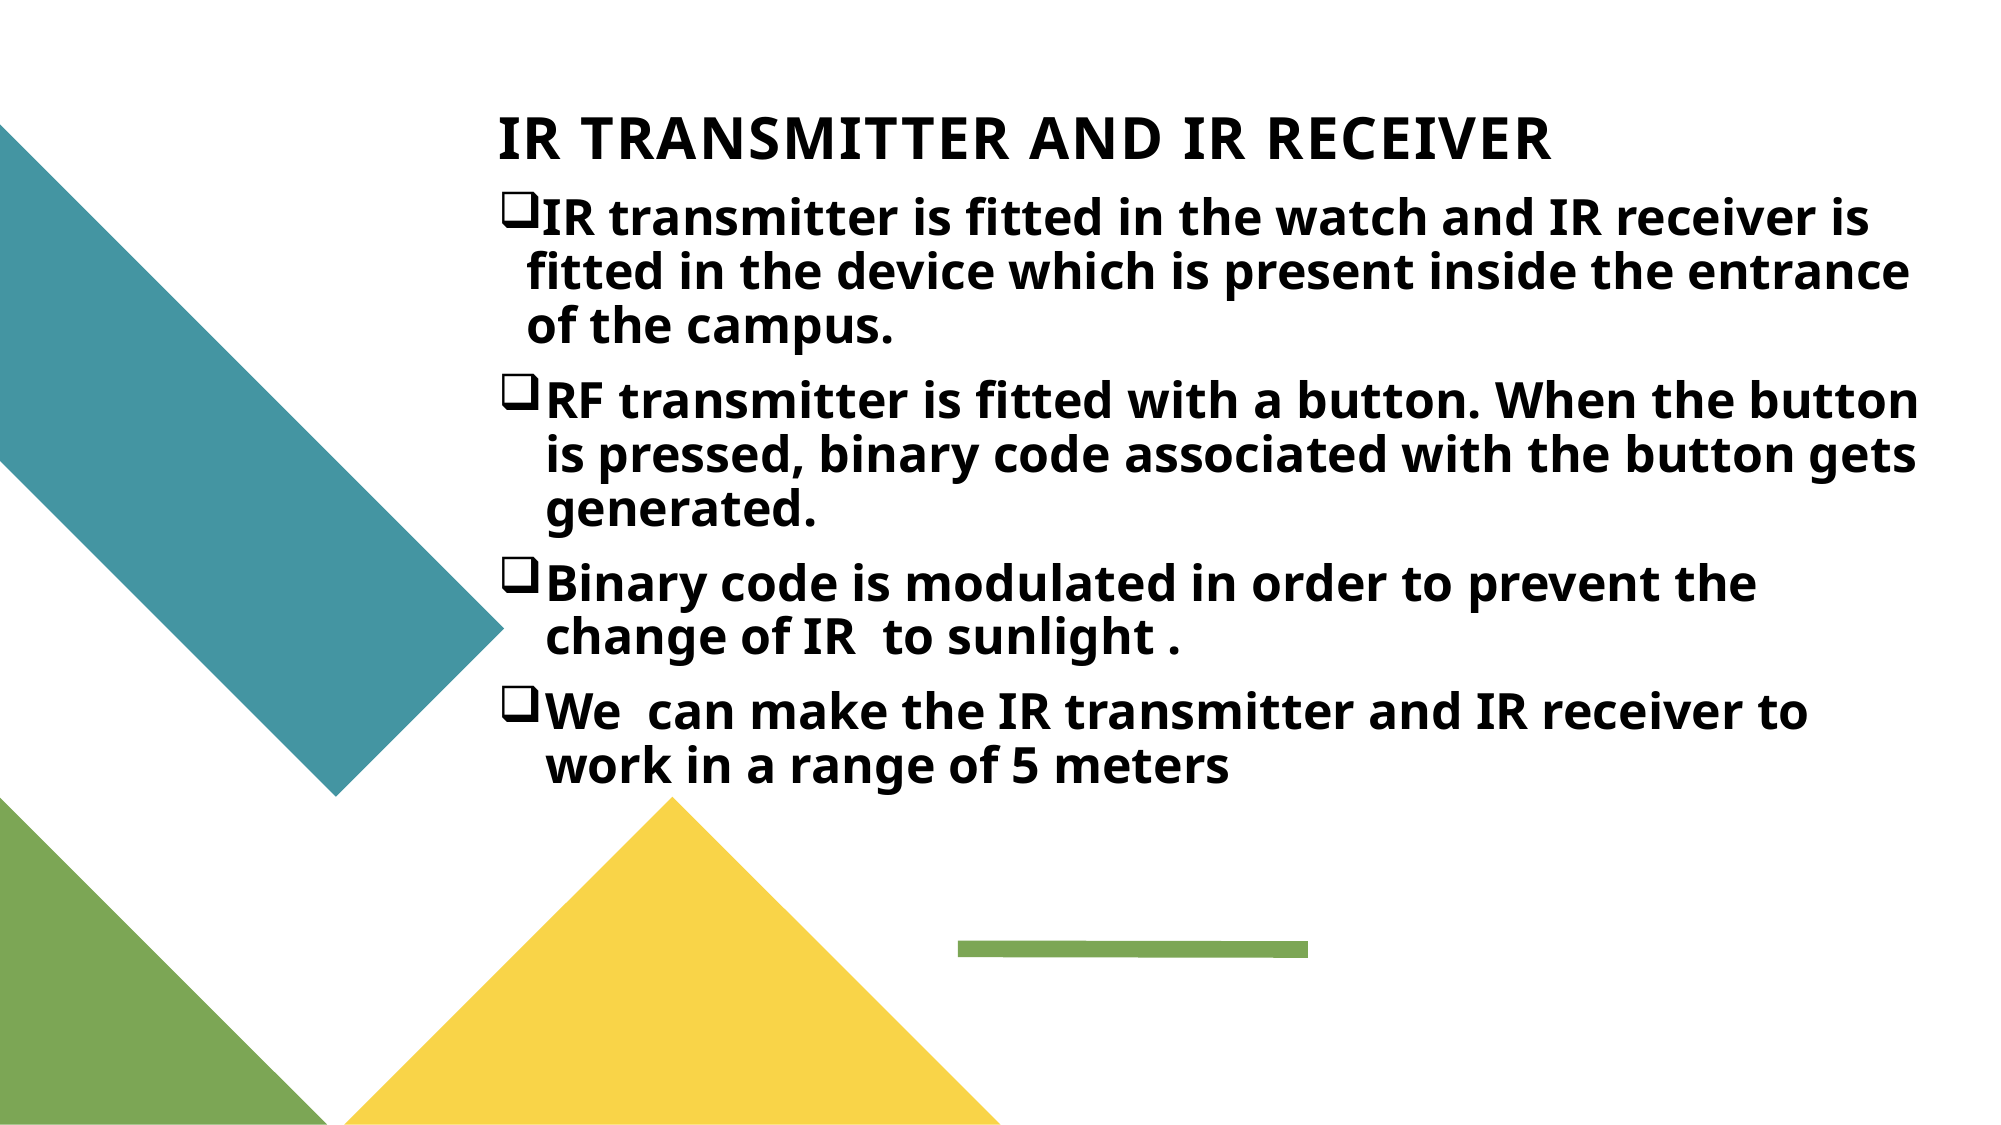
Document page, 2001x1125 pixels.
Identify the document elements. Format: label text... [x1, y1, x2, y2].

title IR TRANSMITTER AND IR RECEIVER [498, 39, 1946, 172]
list IR transmitter is fitted in the watch and IR receiver is fitted in the device which is present inside the entrance of the campus. RF transmitter is fitted with a button. When the button is pressed, binary code associated with the button gets generated. Binary code is modulated in order to prevent the change of IR to sunlight . We can make the IR transmitter and IR receiver to work in a range of 5 meters [498, 192, 1946, 715]
